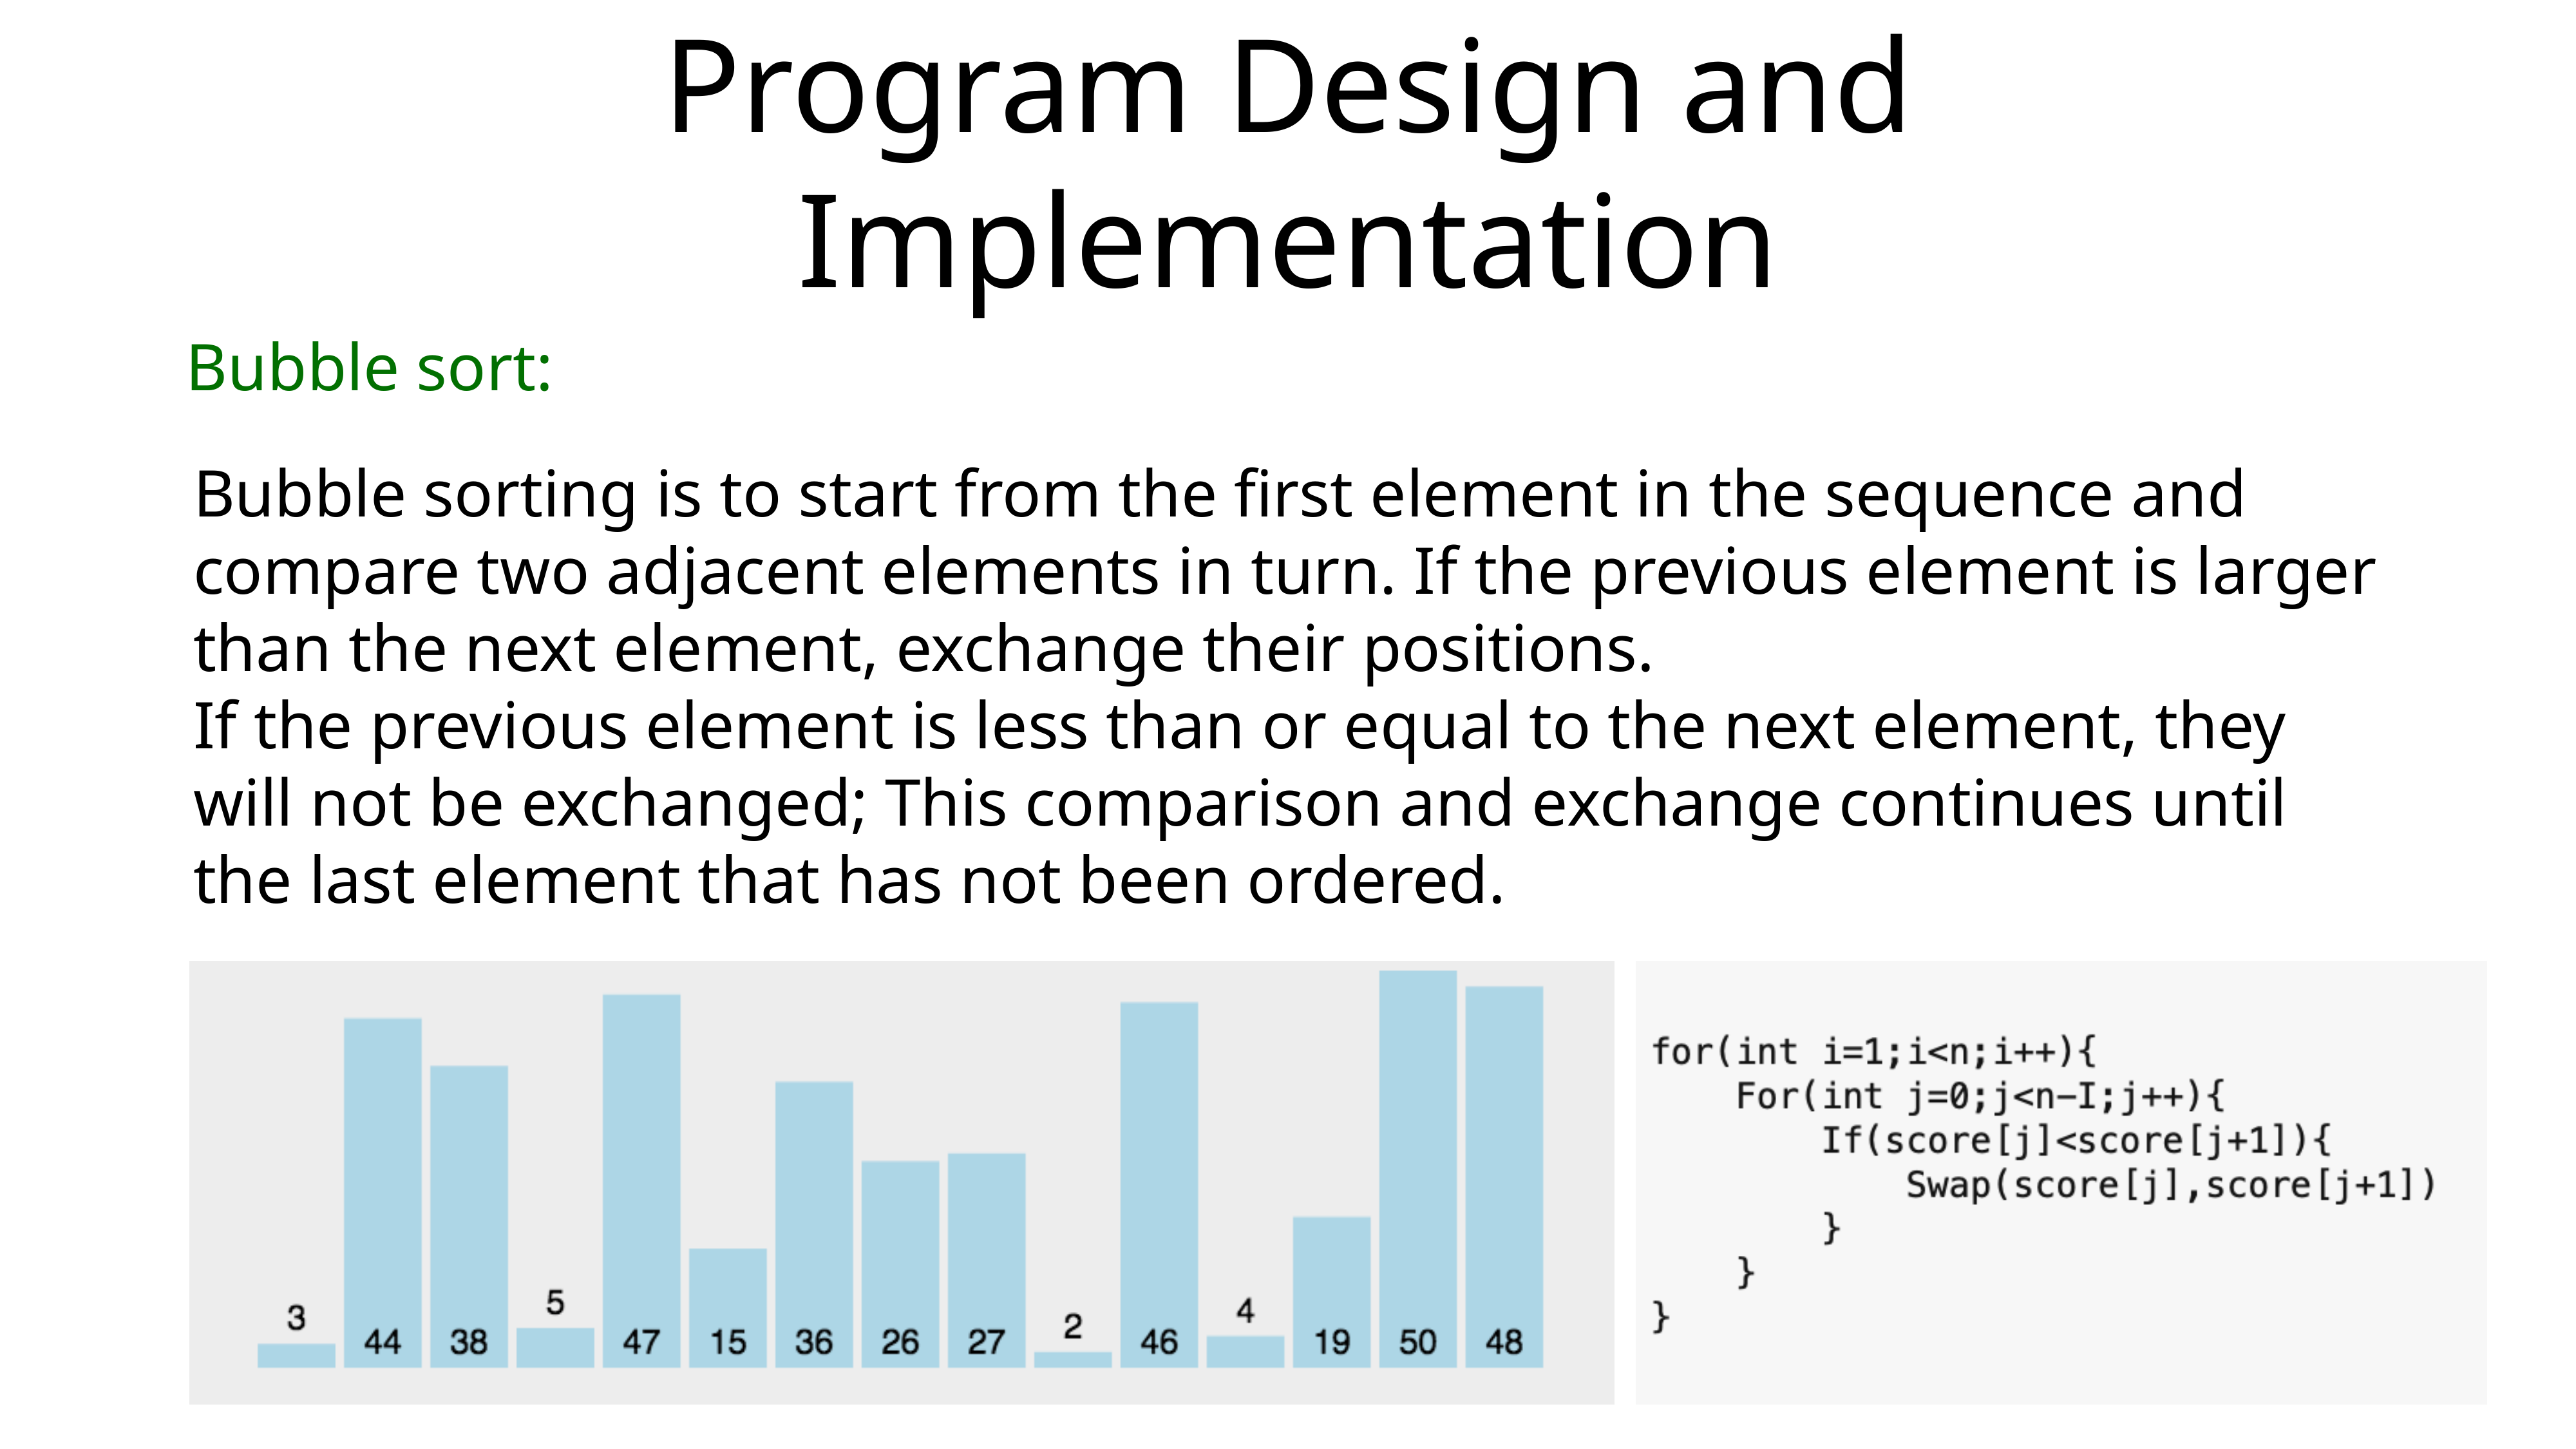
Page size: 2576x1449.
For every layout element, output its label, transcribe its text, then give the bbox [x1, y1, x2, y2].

picture [189, 961, 1615, 1405]
text_box Bubble sort: [180, 321, 559, 409]
text_box Bubble sorting is to start from the first element in the sequence and compare two adjacent elements in turn. If the previous element is larger than the next element, exchange their positions. If the previous element is less than or equal to the next element, they will not be exchanged; This comparison and exchange continues until the last element that has not been ordered. [187, 447, 2407, 922]
title Program Design and Implementation [178, 37, 2398, 279]
picture [1636, 961, 2487, 1405]
